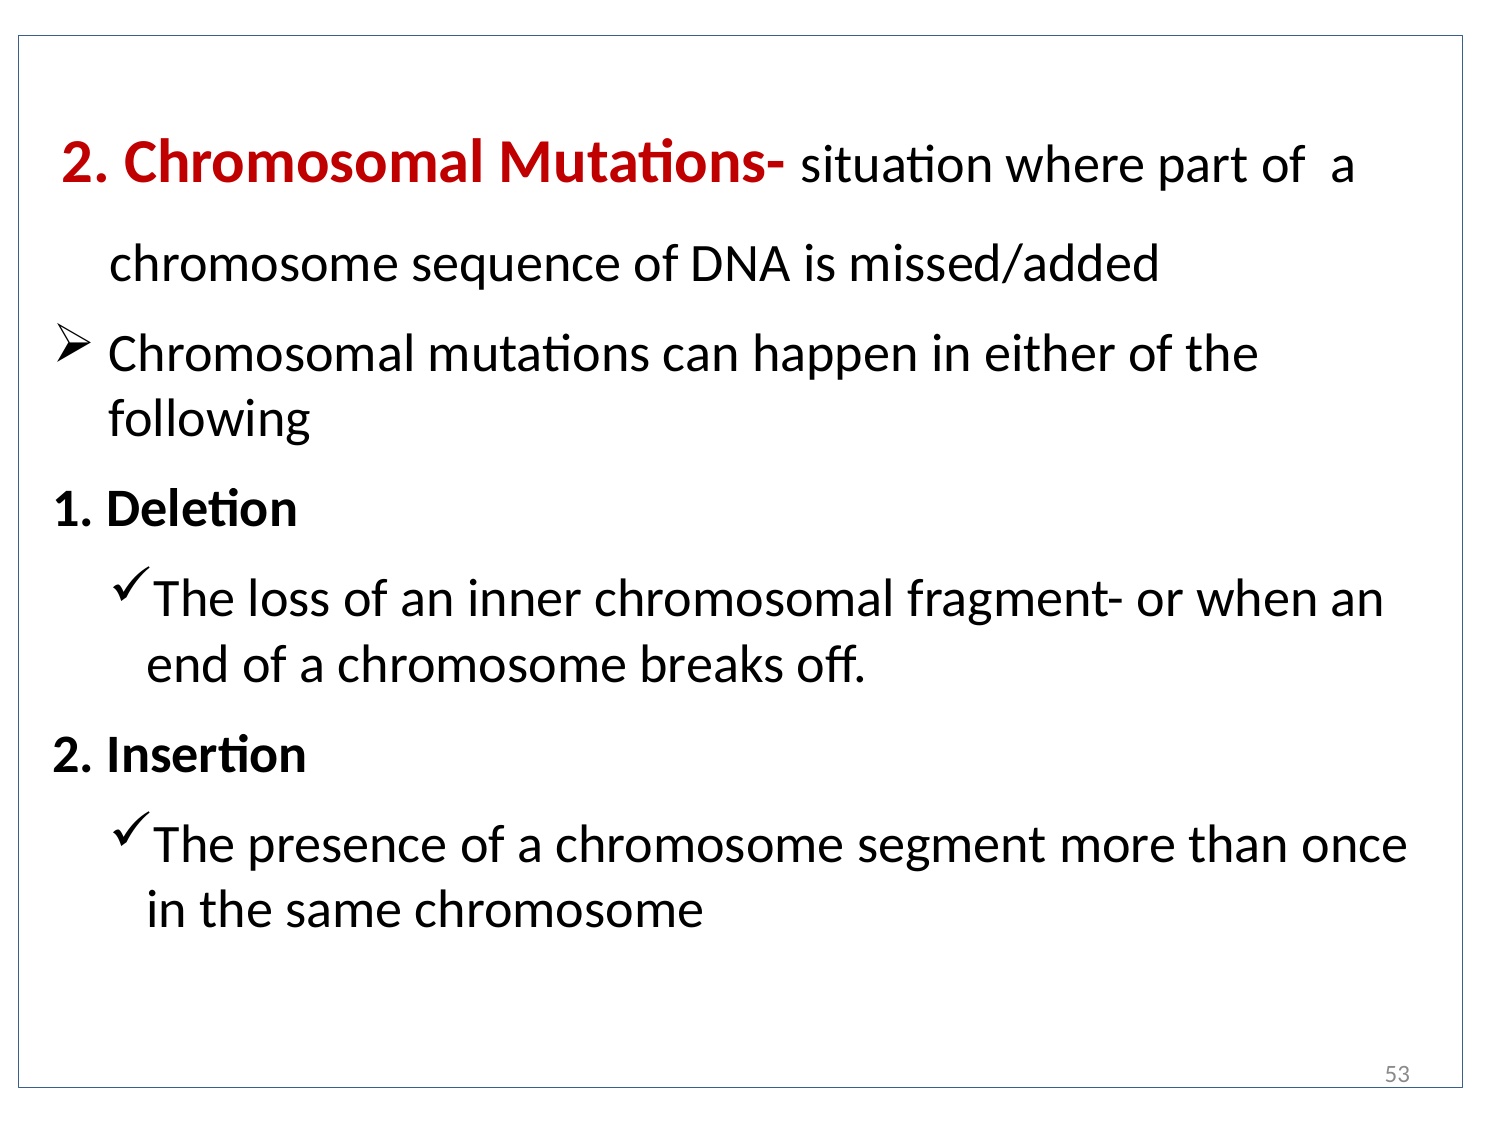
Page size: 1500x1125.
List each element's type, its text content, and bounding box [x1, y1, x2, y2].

slide_number 53 [1074, 1042, 1425, 1103]
text_box [17, 33, 1465, 1090]
